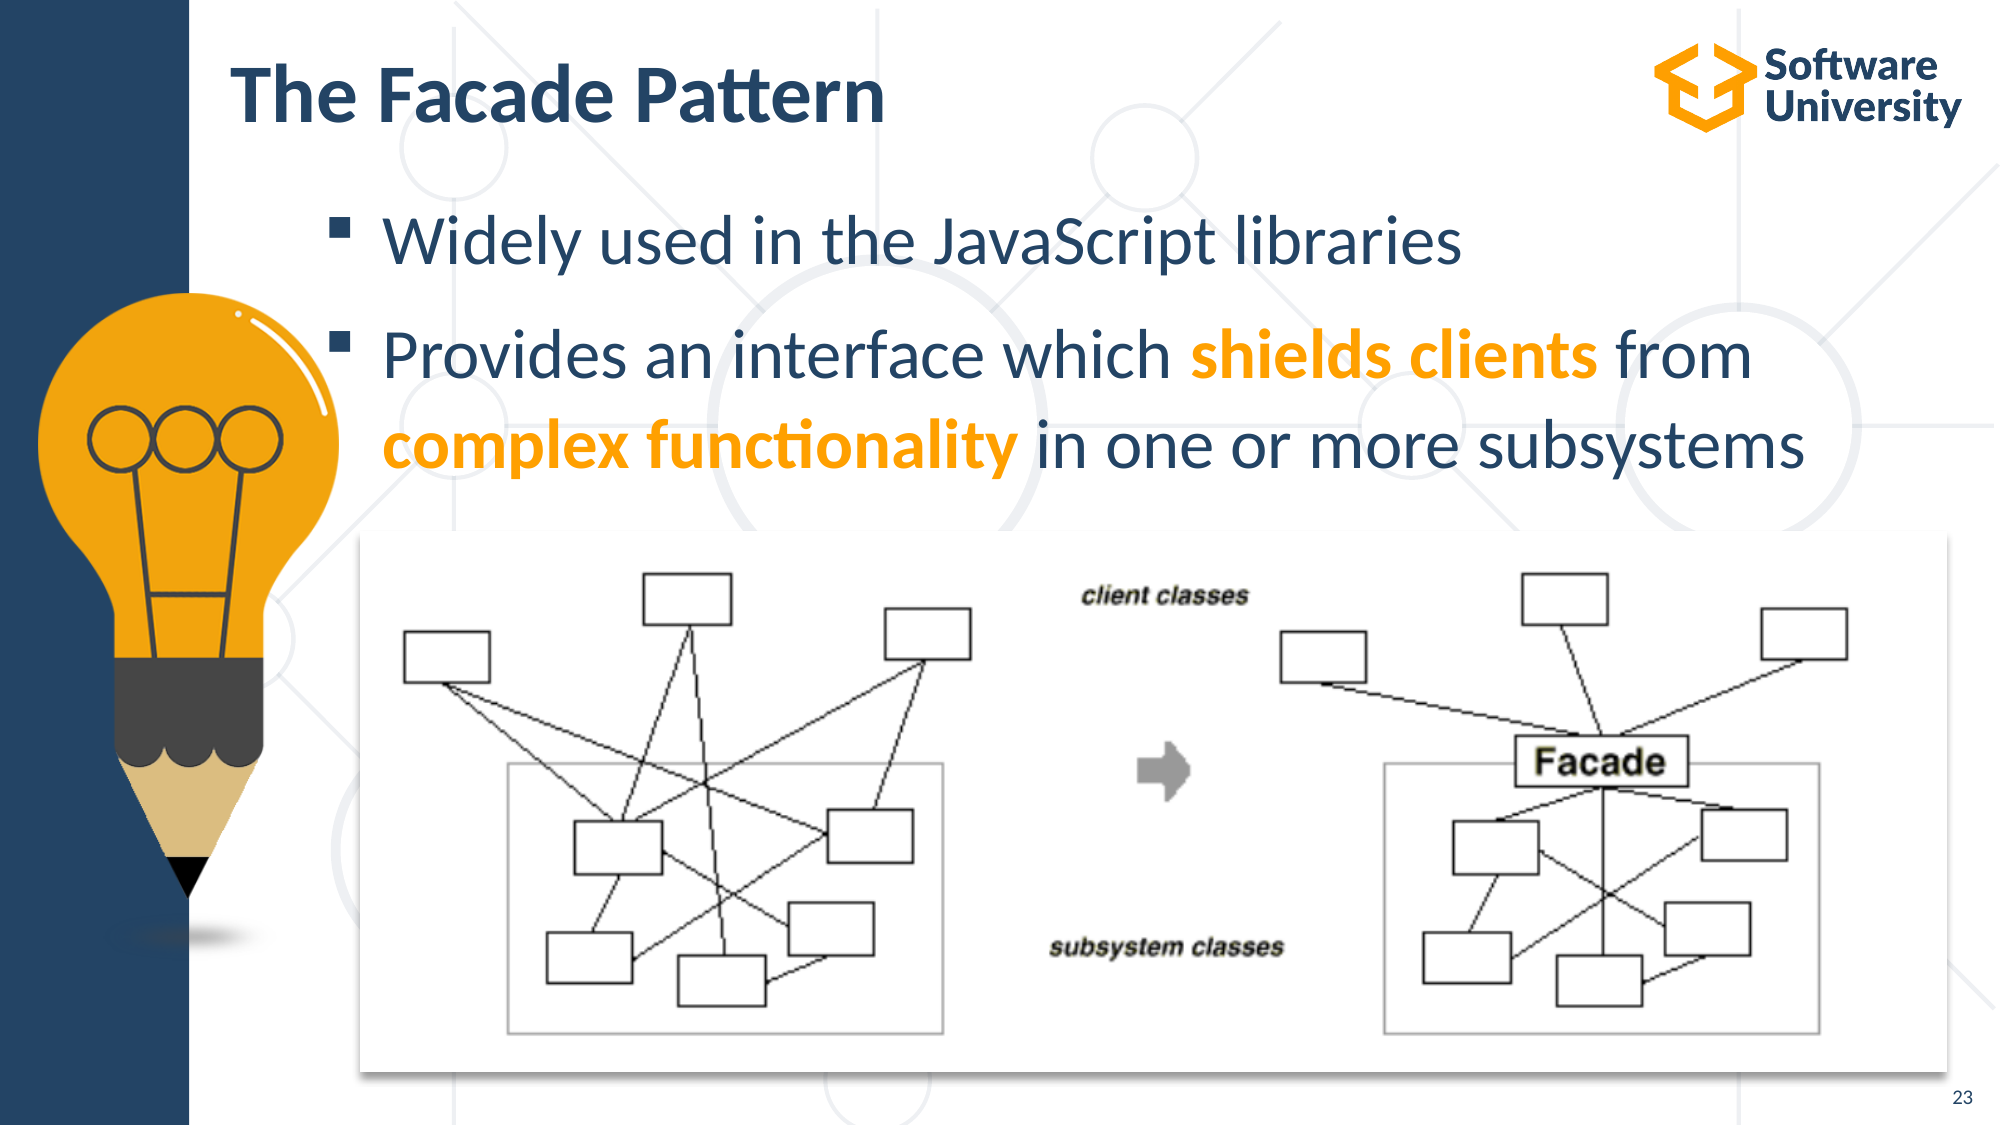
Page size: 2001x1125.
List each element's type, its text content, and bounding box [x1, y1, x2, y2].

picture [38, 293, 306, 961]
list Widely used in the JavaScript libraries Provides an interface which shields clients from complex functionality in one or more subsystems [306, 183, 1968, 1094]
slide_number 23 [1927, 1067, 1989, 1117]
picture [1641, 31, 1973, 145]
picture [360, 531, 1947, 1073]
title The Facade Pattern [212, 16, 1628, 162]
